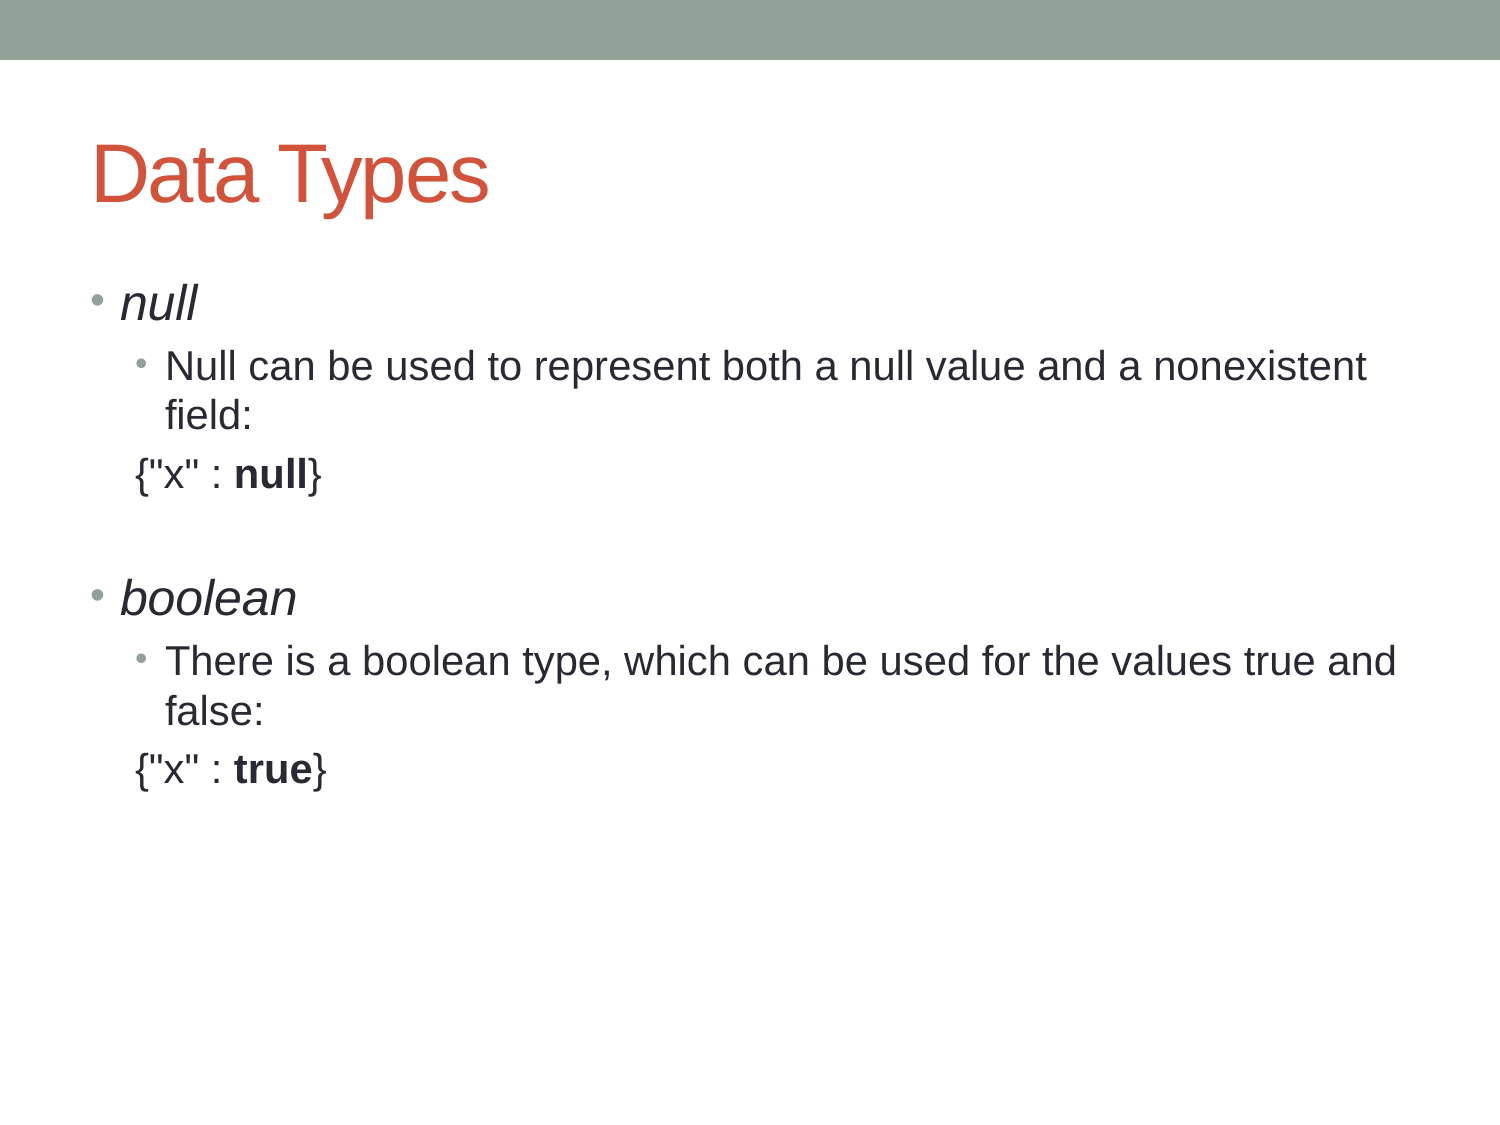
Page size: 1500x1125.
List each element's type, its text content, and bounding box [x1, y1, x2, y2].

list null Null can be used to represent both a null value and a nonexistent field: {"x" : null} boolean There is a boolean type, which can be used for the values true and false: {"x" : true} [75, 262, 1425, 1063]
title Data Types [75, 87, 1425, 250]
